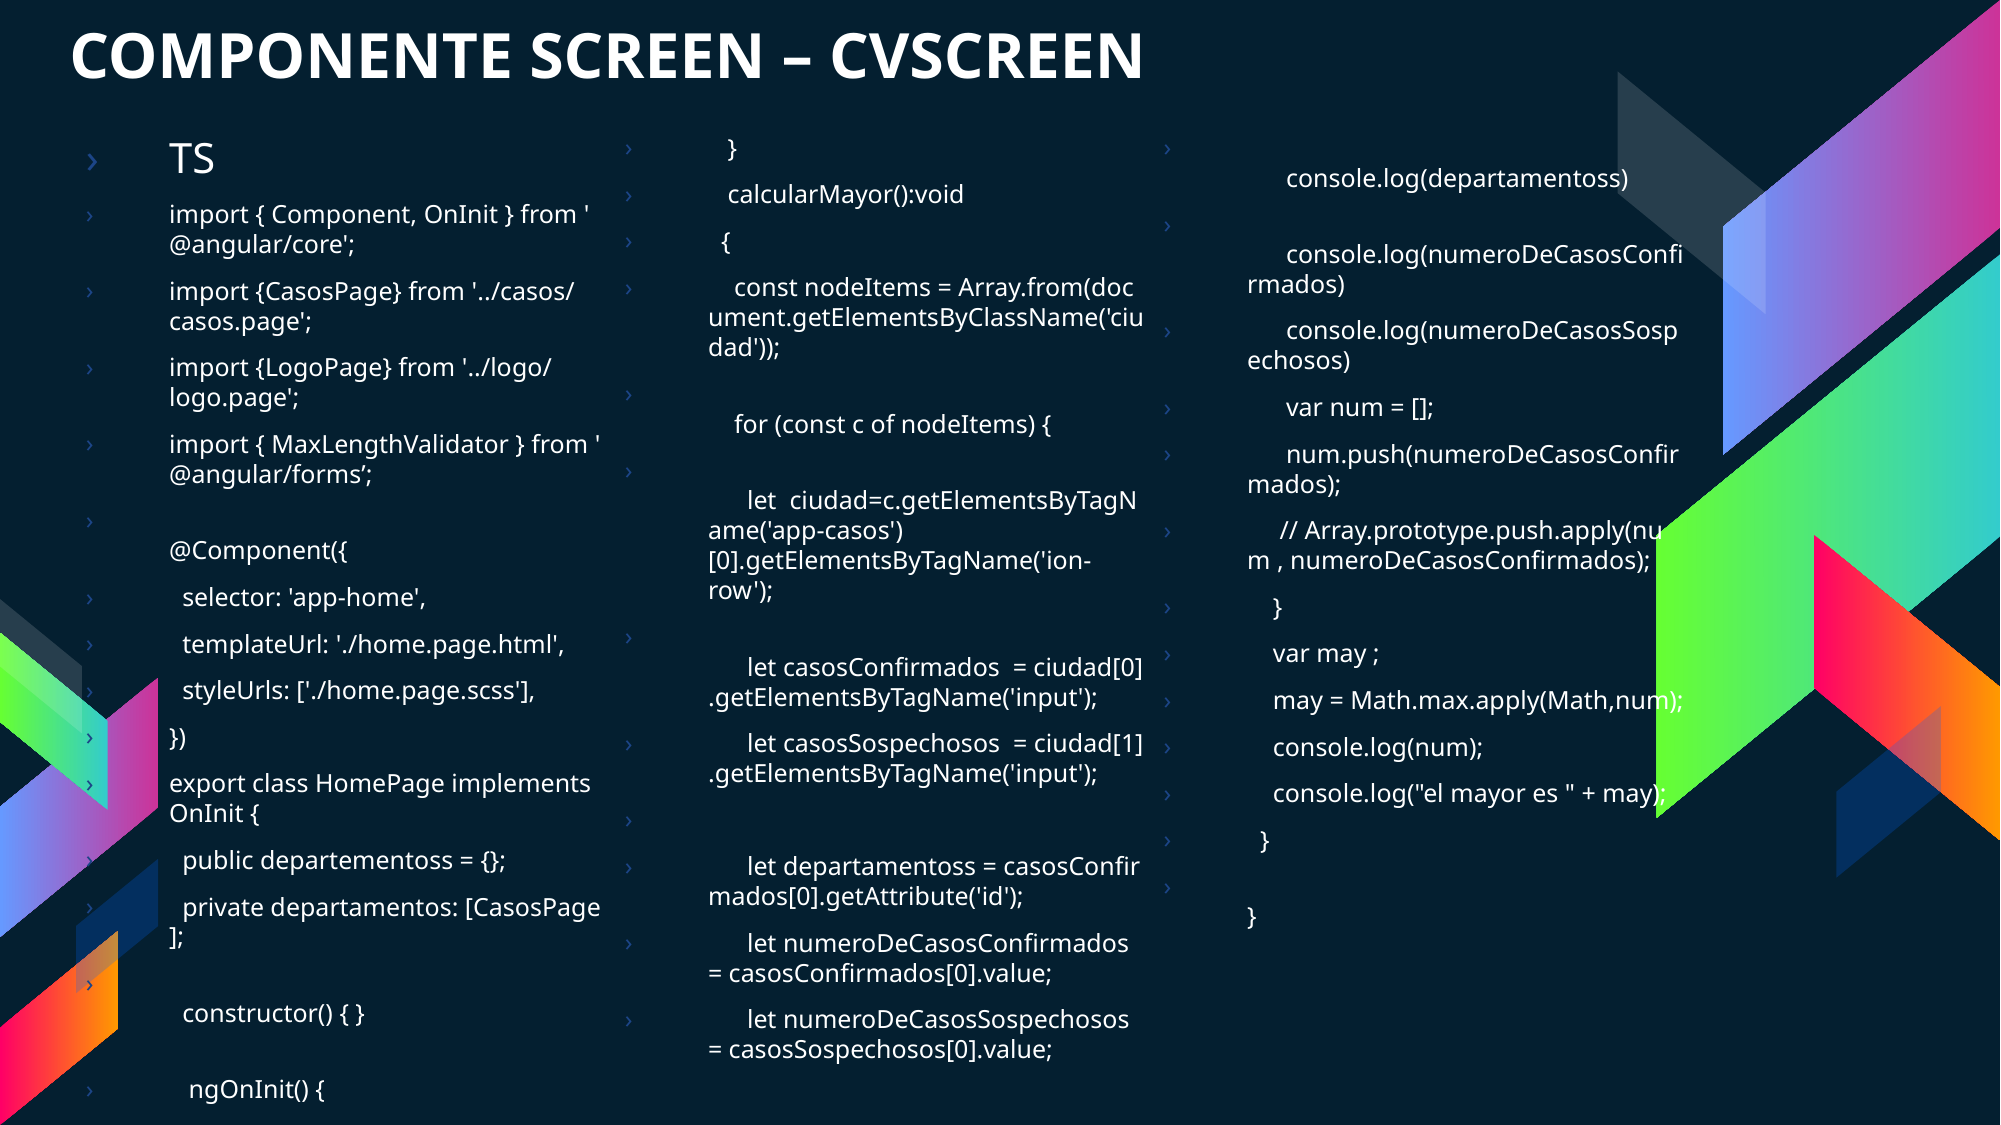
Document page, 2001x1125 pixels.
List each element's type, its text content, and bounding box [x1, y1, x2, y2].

title COMPONENTE SCREEN – CVSCREEN [54, 21, 1361, 107]
list TS import { Component, OnInit } from '@angular/core'; import {CasosPage} from '../casos/casos.page'; import {LogoPage} from '../logo/logo.page'; import { MaxLengthValidator } from '@angular/forms’; @Component({ selector: 'app-home', templateUrl: './home.page.html', styleUrls: ['./home.page.scss'], }) export class HomePage implements OnInit { public departementoss = {}; private departamentos: [CasosPage]; constructor() { } ngOnInit() { } calcularMayor():void { const nodeItems = Array.from(document.getElementsByClassName('ciudad')); for (const c of nodeItems) { let ciudad=c.getElementsByTagName('app-casos')[0].getElementsByTagName('ion-row'); let casosConfirmados = ciudad[0].getElementsByTagName('input'); let casosSospechosos = ciudad[1].getElementsByTagName('input'); let departamentoss = casosConfirmados[0].getAttribute('id'); let numeroDeCasosConfirmados = casosConfirmados[0].value; let numeroDeCasosSospechosos = casosSospechosos[0].value; console.log(departamentoss) console.log(numeroDeCasosConfirmados) console.log(numeroDeCasosSospechosos) var num = []; num.push(numeroDeCasosConfirmados); // Array.prototype.push.apply(num , numeroDeCasosConfirmados); } var may ; may = Math.max.apply(Math,num); console.log(num); console.log("el mayor es " + may); } } [54, 117, 1701, 1103]
